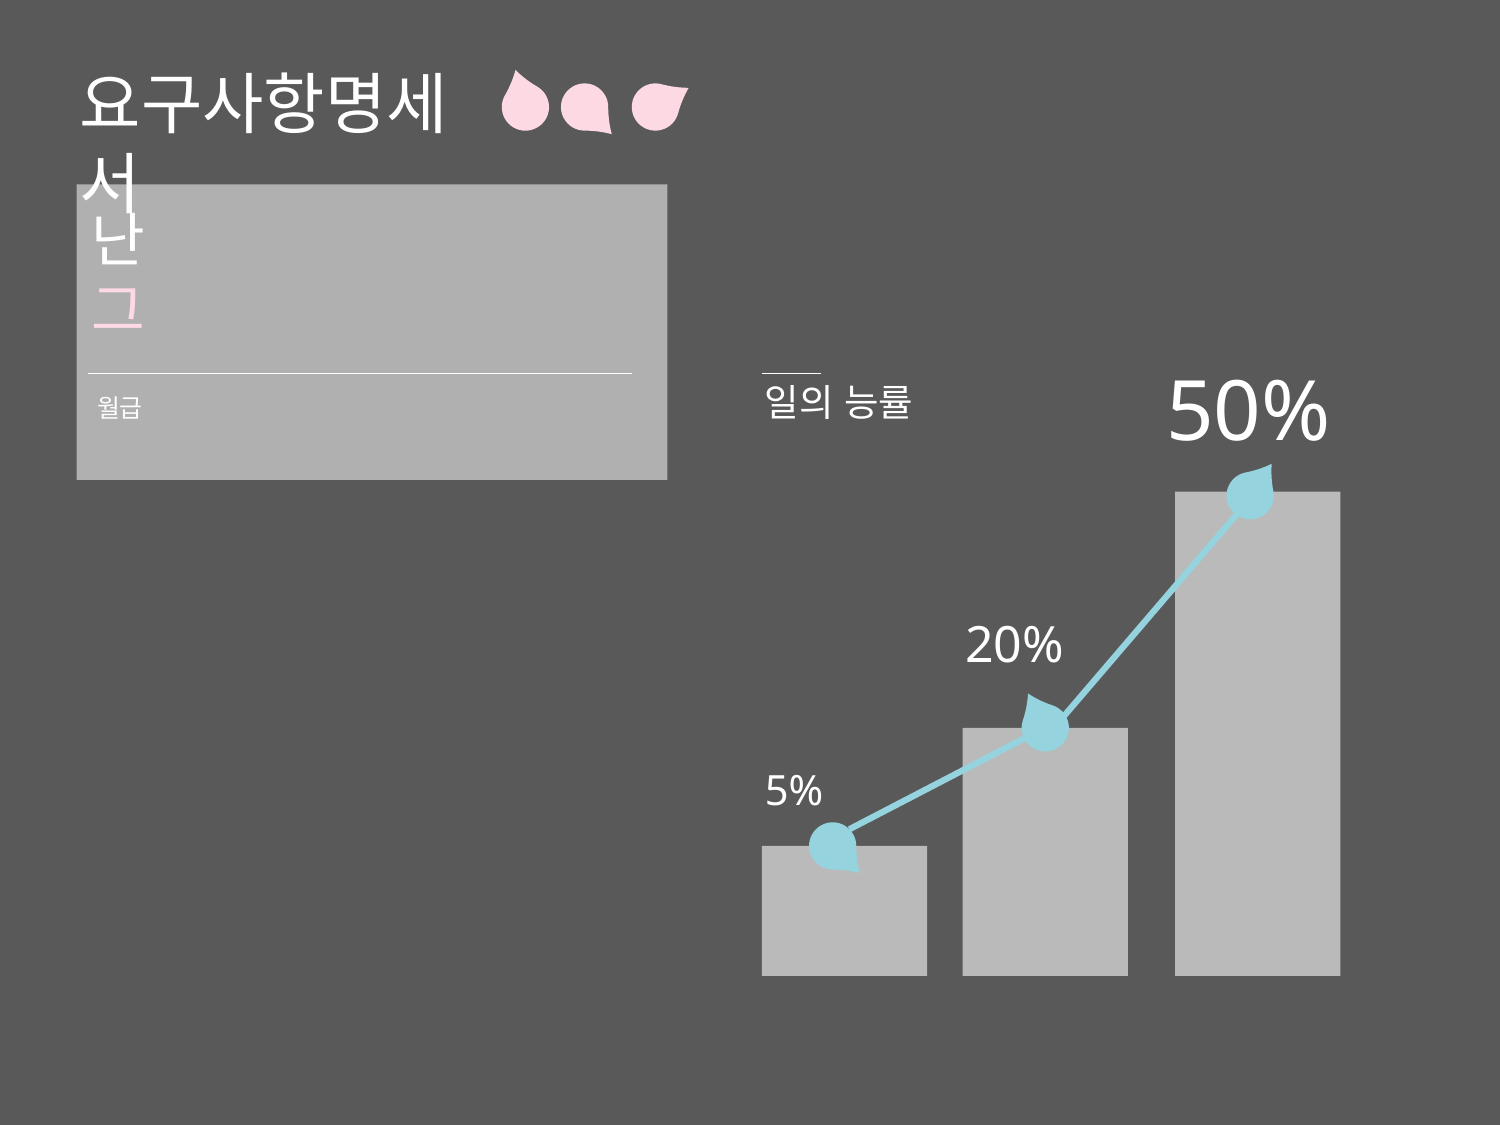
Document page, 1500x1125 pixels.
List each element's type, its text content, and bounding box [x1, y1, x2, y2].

text_box 5% [749, 756, 844, 822]
text_box [760, 844, 929, 978]
text_box 요구사항명세서 [64, 54, 510, 230]
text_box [1056, 503, 1247, 725]
text_box [960, 726, 1020, 736]
text_box 20% [950, 604, 1051, 680]
text_box [1019, 691, 1071, 754]
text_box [849, 738, 1025, 830]
text_box [806, 822, 862, 876]
text_box 일의 능률 [749, 371, 975, 432]
text_box 난 그 [76, 196, 691, 351]
text_box [629, 81, 691, 133]
text_box 50% [1151, 349, 1376, 465]
text_box [558, 81, 614, 137]
text_box [960, 733, 1130, 978]
text_box 월급 [82, 385, 668, 430]
text_box [0, 0, 1500, 1125]
text_box [499, 67, 552, 133]
text_box [1173, 490, 1343, 978]
text_box [1224, 465, 1276, 522]
text_box [75, 182, 669, 482]
